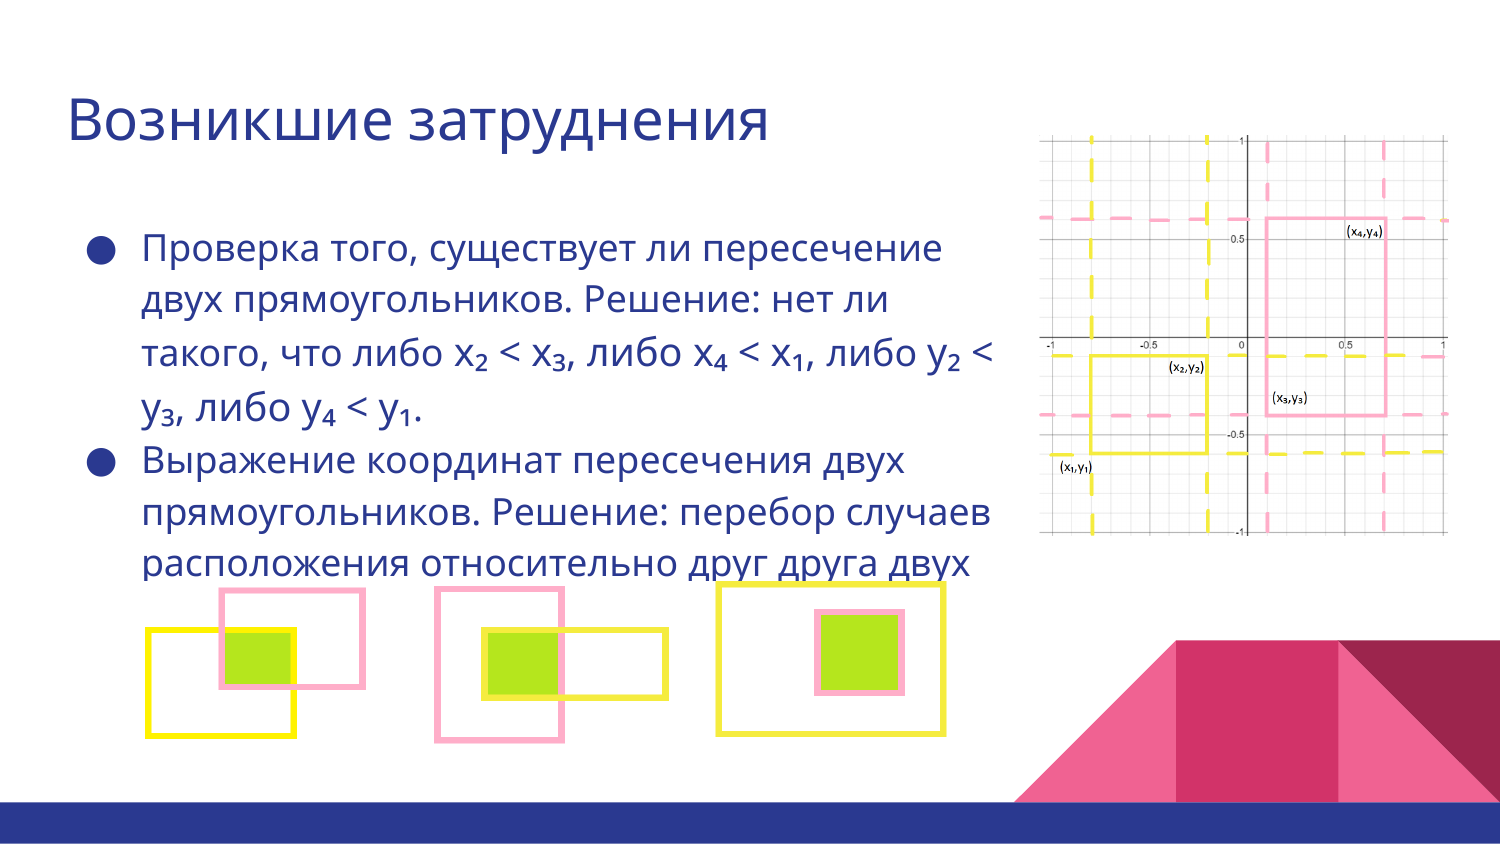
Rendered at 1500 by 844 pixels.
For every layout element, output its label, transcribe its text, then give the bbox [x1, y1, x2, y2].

list Проверка того, существует ли пересечение двух прямоугольников. Решение: нет ли такого, что либо x₂ < x₃, либо x₄ < x₁, либо y₂ < y₃, либо y₄ < y₁. Выражение координат пересечения двух прямоугольников. Решение: перебор случаев расположения относительно друг друга двух прямоугольников. [51, 201, 1027, 750]
picture [1039, 135, 1450, 536]
title Возникшие затруднения [51, 67, 1449, 167]
picture [116, 580, 962, 750]
